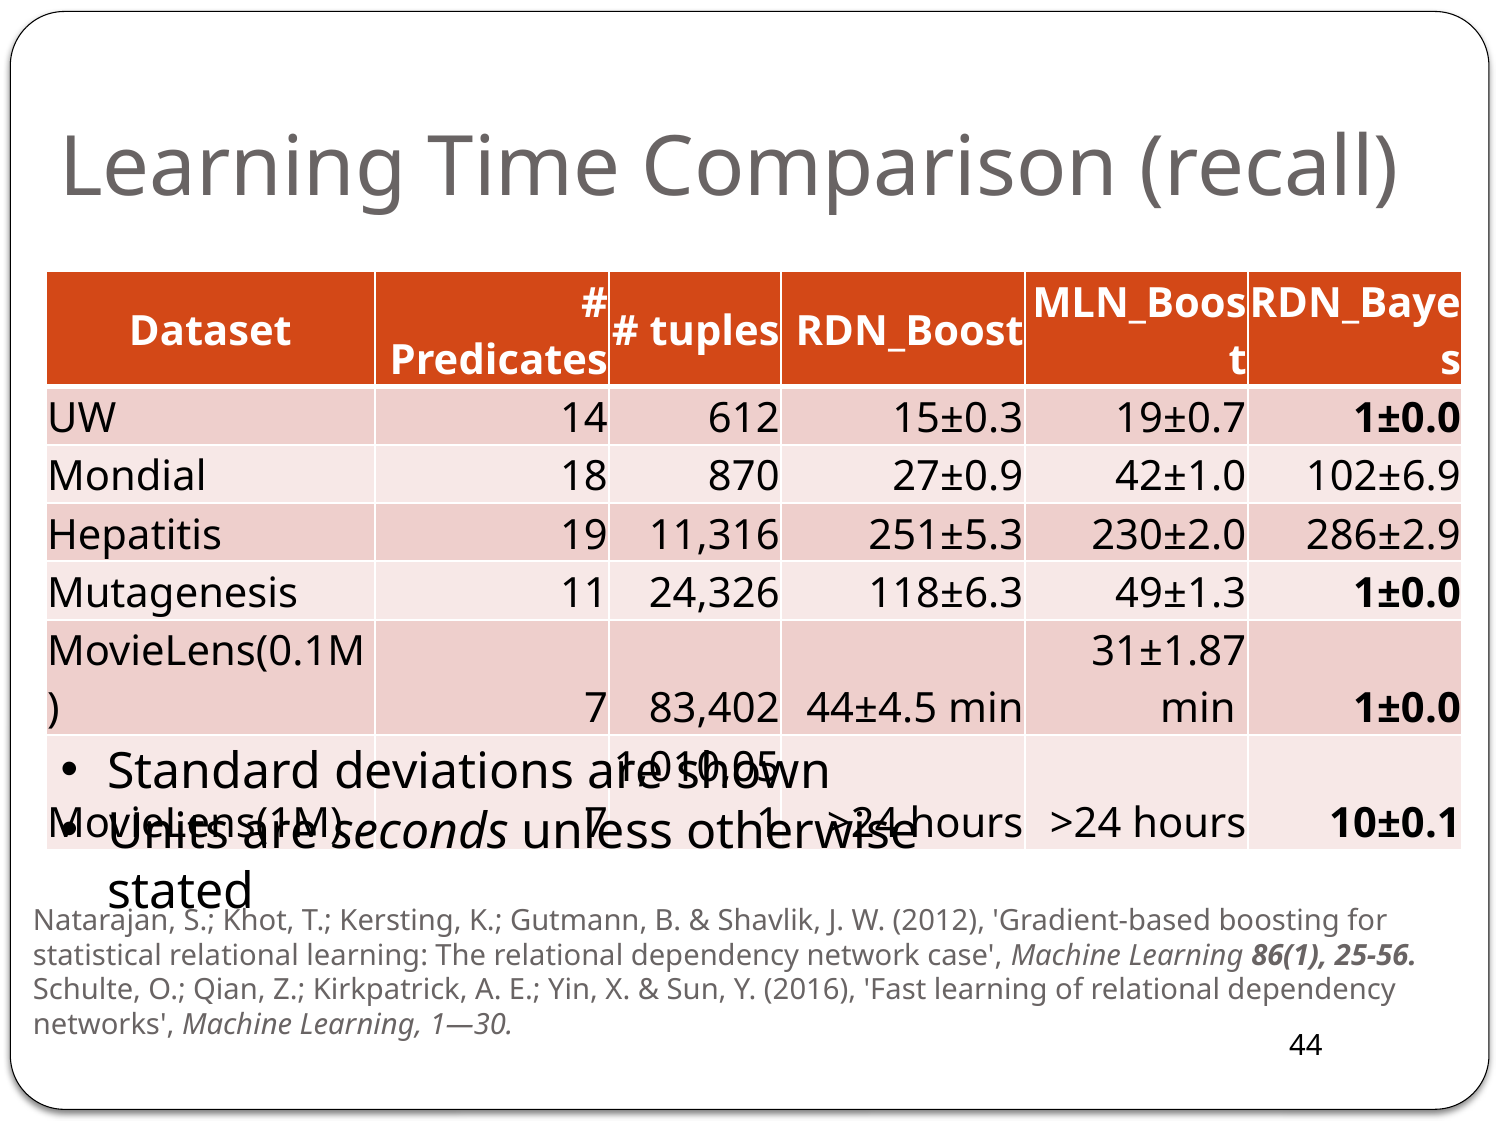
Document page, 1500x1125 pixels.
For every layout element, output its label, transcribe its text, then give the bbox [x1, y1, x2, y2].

table_header MLN_Boost [1026, 272, 1247, 384]
table_cell 14 [376, 389, 608, 444]
footer Natarajan, S.; Khot, T.; Kersting, K.; Gutmann, B. & Shavlik, J. W. (2012), 'Gradient-based boosting for statistical relational learning: The relational dependency network case', Machine Learning 86(1), 25-56. Schulte, O.; Qian, Z.; Kirkpatrick, A. E.; Yin, X. & Sun, Y. (2016), 'Fast learning of relational dependency networks', Machine Learning, 1—30. [18, 892, 1463, 1049]
table_cell >24 hours [1026, 736, 1247, 849]
table_cell 27±0.9 [782, 446, 1024, 502]
table_cell 612 [610, 389, 780, 444]
table_cell 83,402 [610, 621, 780, 730]
table_cell 44±4.5 min [782, 621, 1024, 734]
table_cell 251±5.3 [782, 504, 1024, 560]
table_cell MovieLens(0.1M) [47, 621, 374, 730]
table_cell 7 [376, 621, 608, 730]
table_cell Hepatitis [47, 504, 374, 560]
table_cell 19±0.7 [1026, 389, 1247, 444]
table_cell 118±6.3 [782, 562, 1024, 619]
table_cell UW [47, 389, 374, 444]
table_header RDN_Boost [782, 272, 1024, 384]
table_header Dataset [47, 272, 374, 384]
table_cell 49±1.3 [1026, 562, 1247, 619]
table_cell 24,326 [610, 562, 780, 619]
table_header # tuples [610, 272, 780, 384]
table_cell 11 [376, 562, 608, 619]
table_cell 1±0.0 [1249, 562, 1461, 619]
table_cell 11,316 [610, 504, 780, 560]
table_cell Mondial [47, 446, 374, 502]
table_cell 102±6.9 [1249, 446, 1461, 502]
table_header RDN_Bayes [1249, 272, 1461, 384]
text_box Standard deviations are shown Units are seconds unless otherwise stated [45, 730, 967, 892]
table_cell 19 [376, 504, 608, 560]
table_cell 230±2.0 [1026, 504, 1247, 560]
table_cell 1±0.0 [1249, 621, 1461, 734]
table_cell 15±0.3 [782, 389, 1024, 444]
table_cell 42±1.0 [1026, 446, 1247, 502]
table_cell 31±1.87 min [1026, 621, 1247, 734]
title Learning Time Comparison (recall) [44, 39, 1461, 227]
table_cell 10±0.1 [1249, 736, 1461, 849]
table_cell 870 [610, 446, 780, 502]
table_header # Predicates [376, 272, 608, 384]
table_cell >24 hours [967, 736, 1024, 849]
table_cell 1±0.0 [1249, 389, 1461, 444]
table_cell 286±2.9 [1249, 504, 1461, 560]
table_cell Mutagenesis [47, 562, 374, 619]
table_cell 18 [376, 446, 608, 502]
